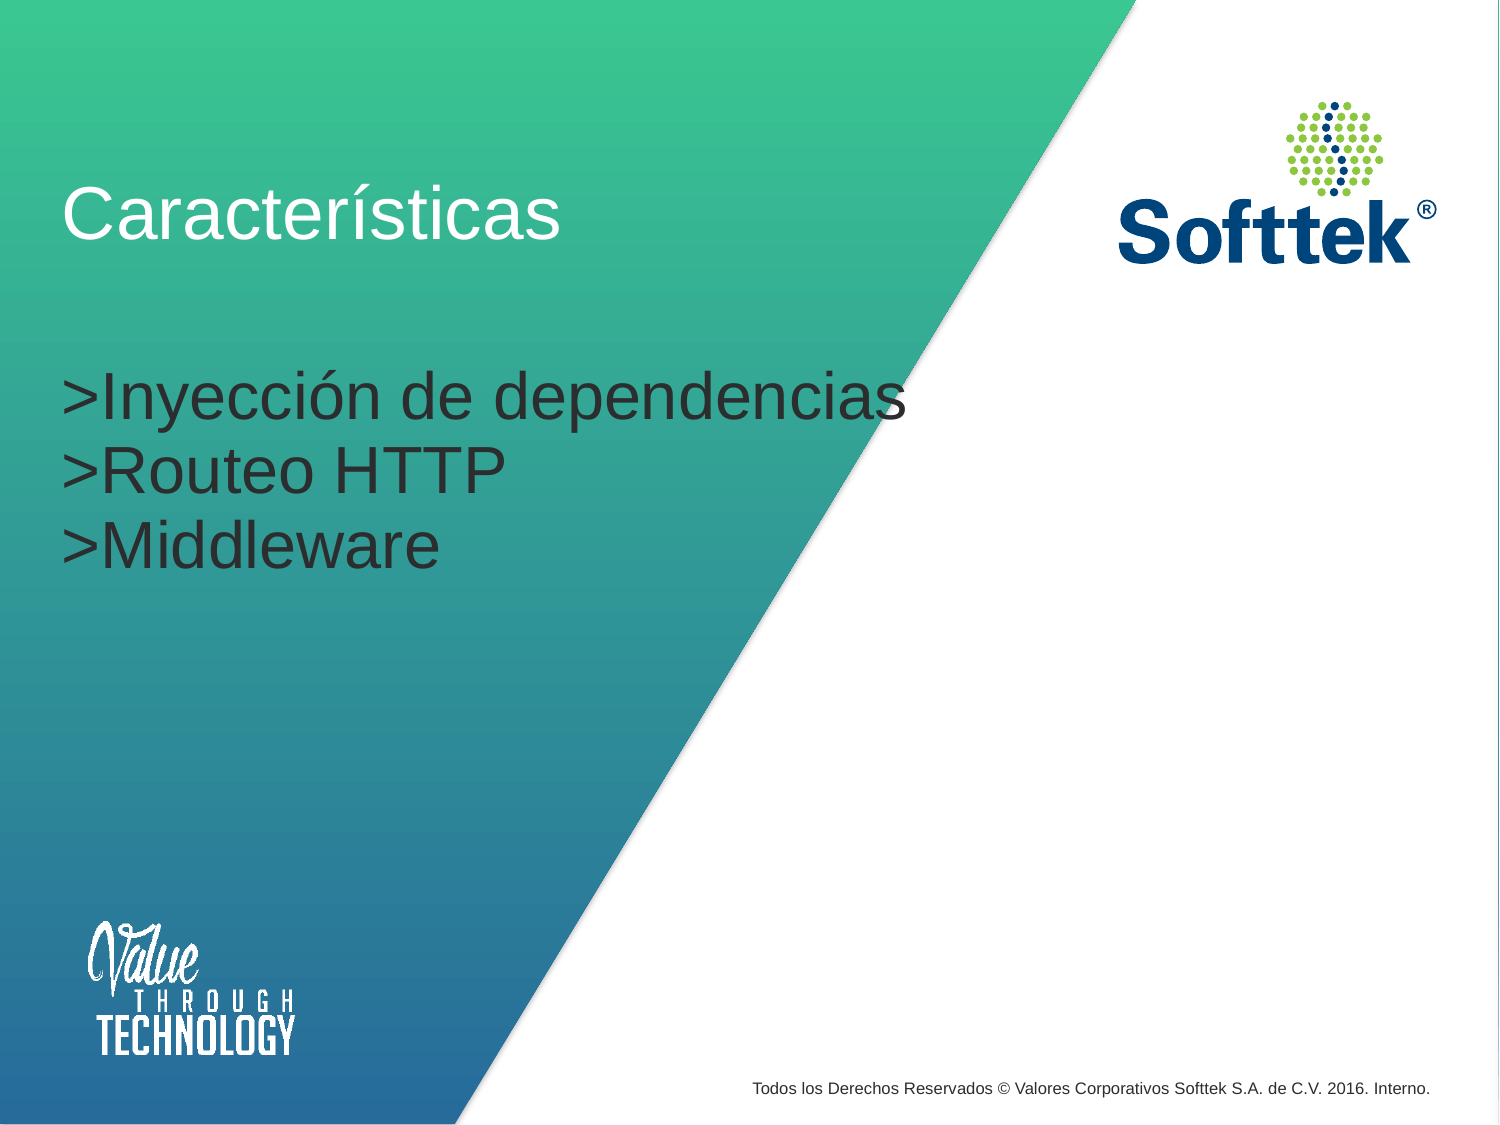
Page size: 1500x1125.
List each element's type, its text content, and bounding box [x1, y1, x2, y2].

text_box Características >Inyección de dependencias >Routeo HTTP >Middleware [47, 118, 1426, 1032]
